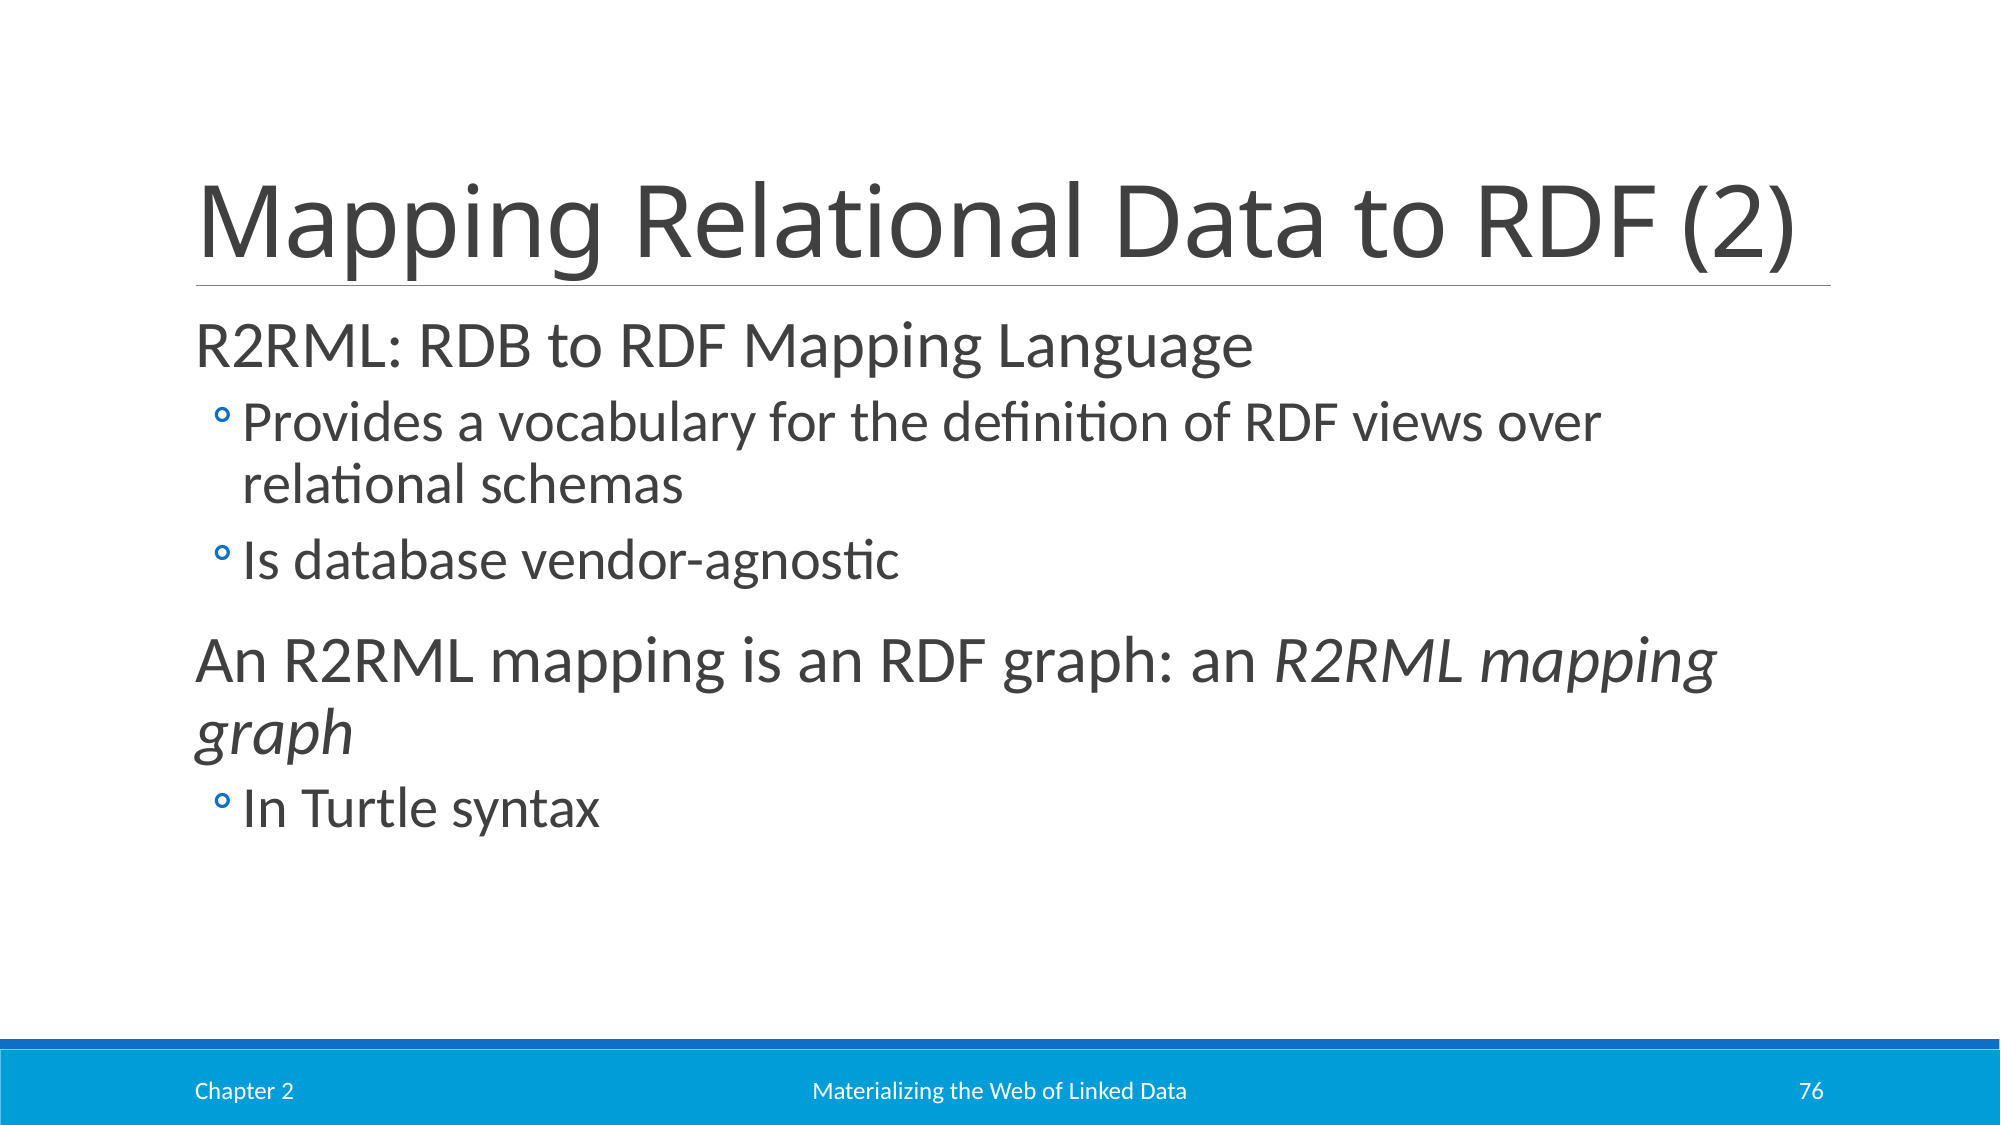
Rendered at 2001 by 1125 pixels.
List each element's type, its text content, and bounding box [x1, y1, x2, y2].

slide_number 76 [1624, 1059, 1840, 1120]
footer Materializing the Web of Linked Data [604, 1059, 1396, 1120]
title Mapping Relational Data to RDF (2) [180, 47, 1830, 285]
slide_number Chapter 2 [180, 1059, 586, 1120]
list R2RML: RDB to RDF Mapping Language Provides a vocabulary for the definition of RDF views over relational schemas Is database vendor-agnostic An R2RML mapping is an RDF graph: an R2RML mapping graph In Turtle syntax [180, 302, 1830, 963]
